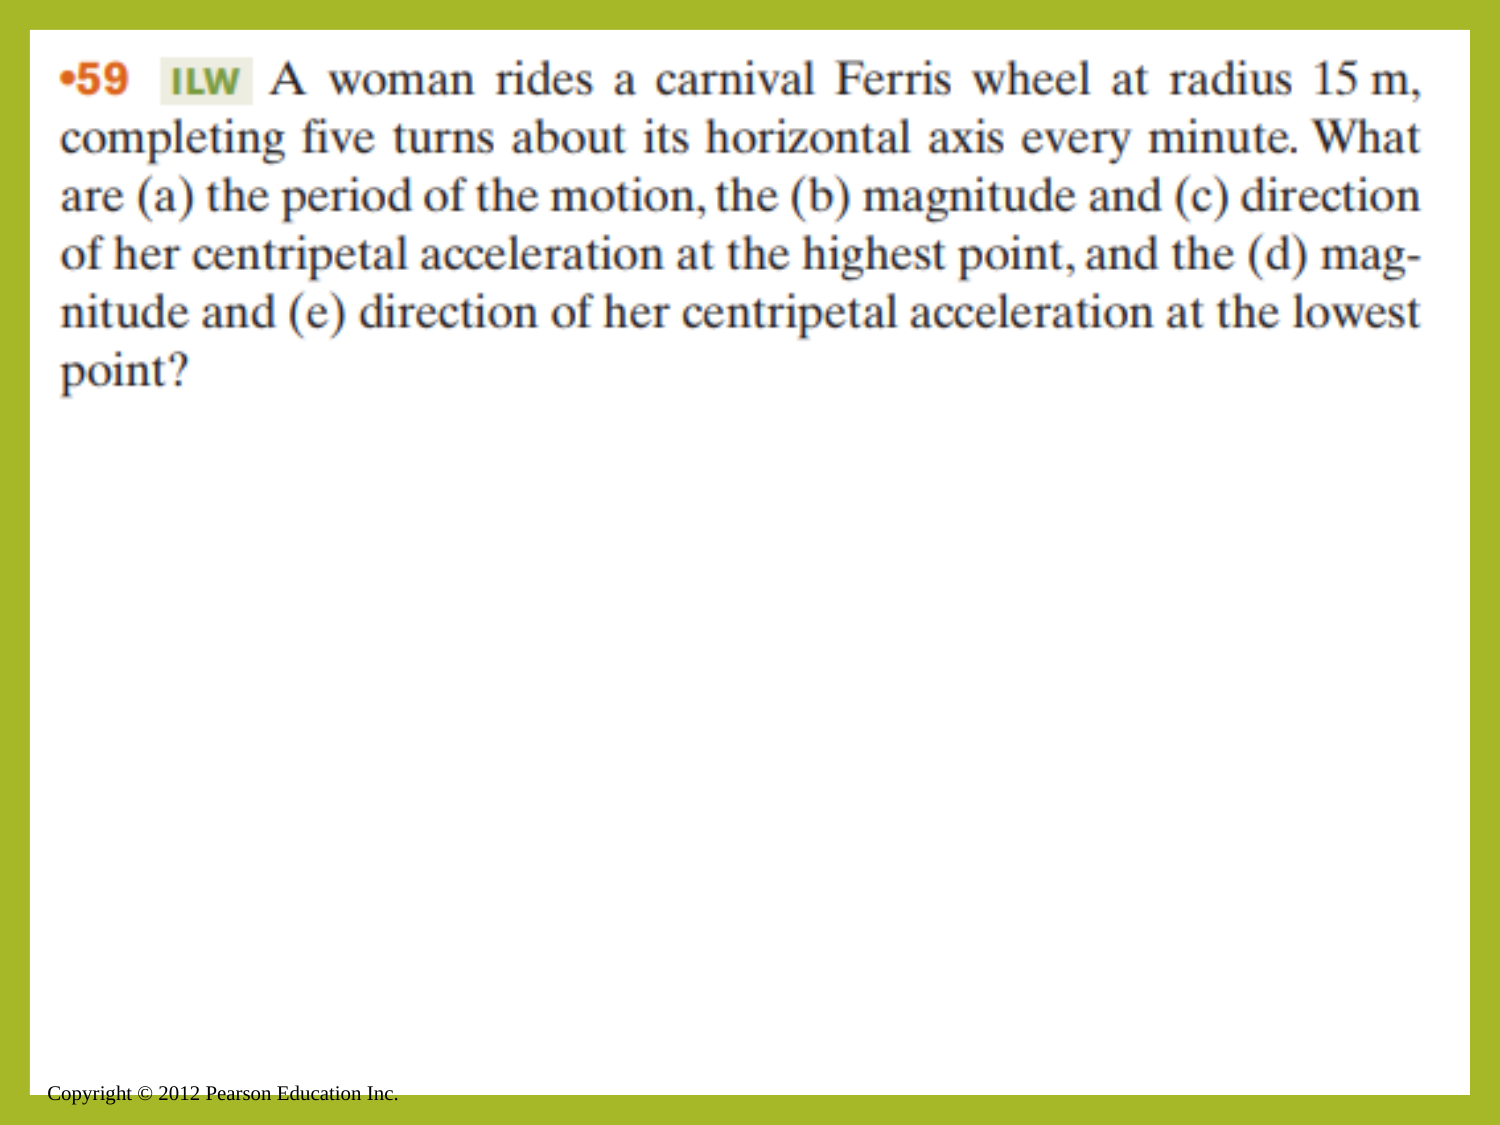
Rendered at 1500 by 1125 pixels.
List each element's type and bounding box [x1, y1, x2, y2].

picture [37, 37, 1448, 413]
